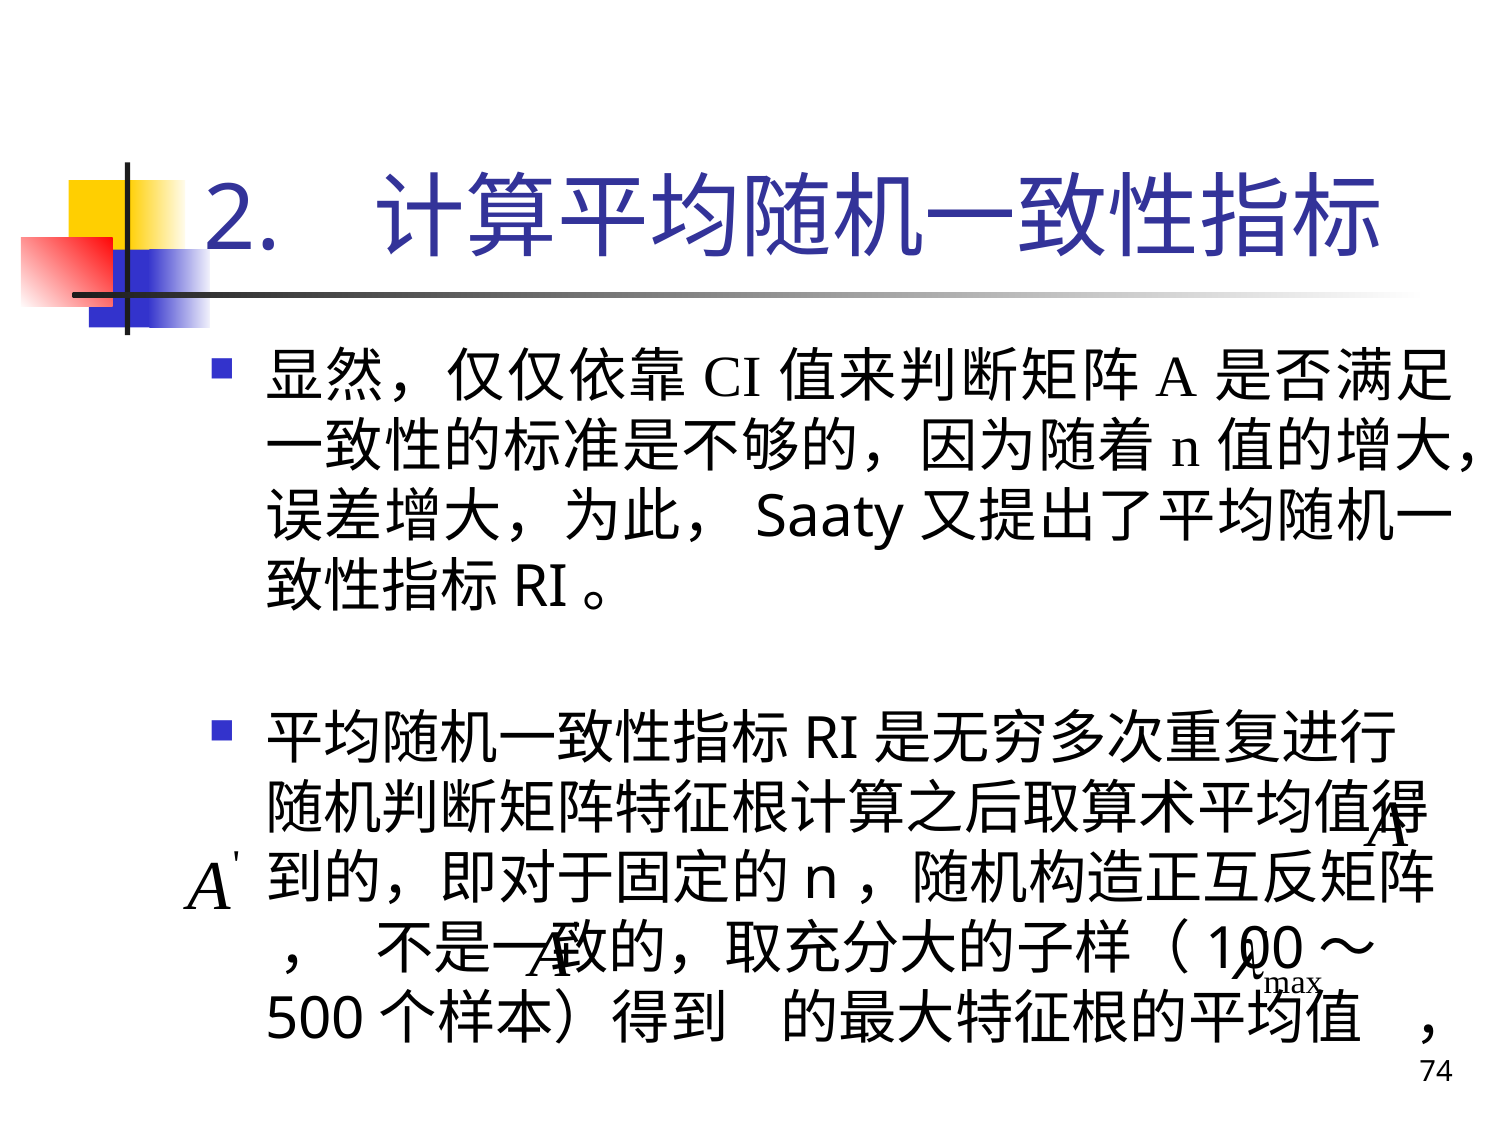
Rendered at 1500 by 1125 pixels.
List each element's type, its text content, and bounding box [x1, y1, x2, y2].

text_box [1222, 916, 1336, 1009]
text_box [513, 904, 593, 988]
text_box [1352, 774, 1431, 858]
slide_number 74 [1155, 1024, 1468, 1100]
list 显然，仅仅依靠CI值来判断矩阵A是否满足一致性的标准是不够的，因为随着n值的增大，误差增大，为此，Saaty又提出了平均随机一致性指标RI。 平均随机一致性指标RI是无穷多次重复进行随机判断矩阵特征根计算之后取算术平均值得到的，即对于固定的n，随机构造正互反矩阵 ， 不是一致的，取充分大的子样（100～500个样本）得到 的最大特征根的平均值 ， [193, 331, 1469, 1006]
title 2. 计算平均随机一致性指标 [188, 35, 1468, 275]
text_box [170, 833, 255, 922]
